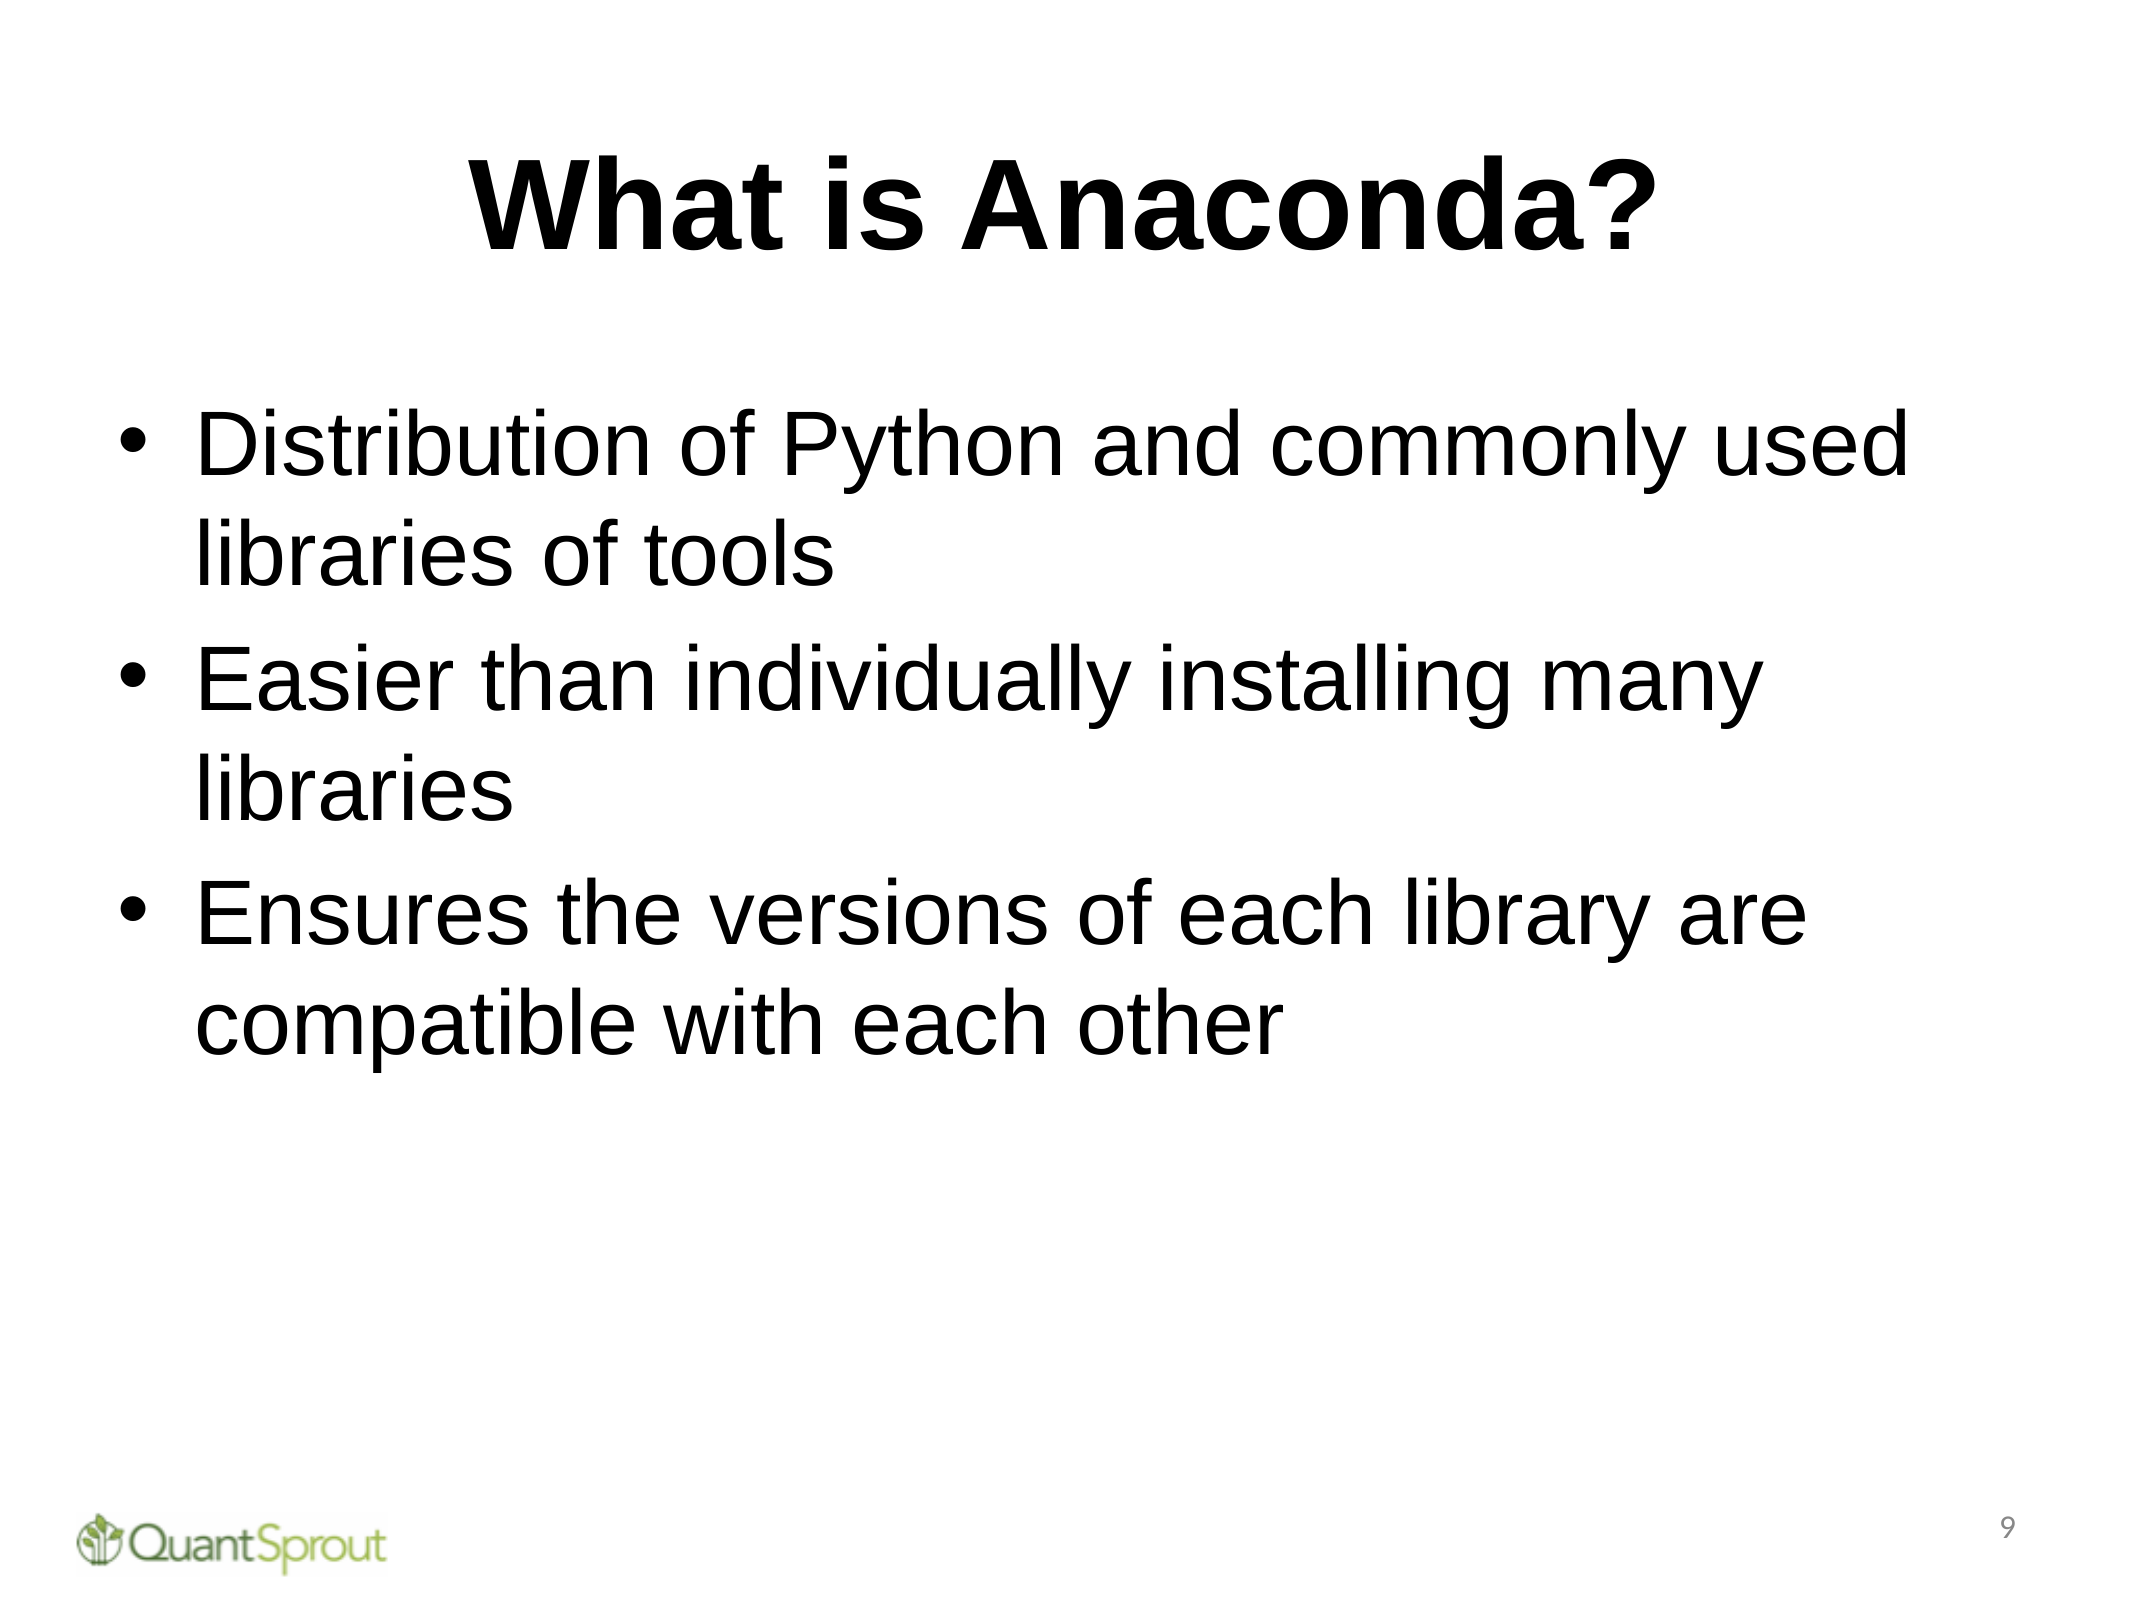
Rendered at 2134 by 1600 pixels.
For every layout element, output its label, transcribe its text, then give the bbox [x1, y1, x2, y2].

title What is Anaconda? [106, 20, 2028, 372]
list Distribution of Python and commonly used libraries of tools Easier than individually installing many libraries Ensures the versions of each library are compatible with each other [106, 372, 2028, 1600]
picture [67, 1495, 106, 1581]
slide_number 9 [1528, 1494, 2028, 1557]
